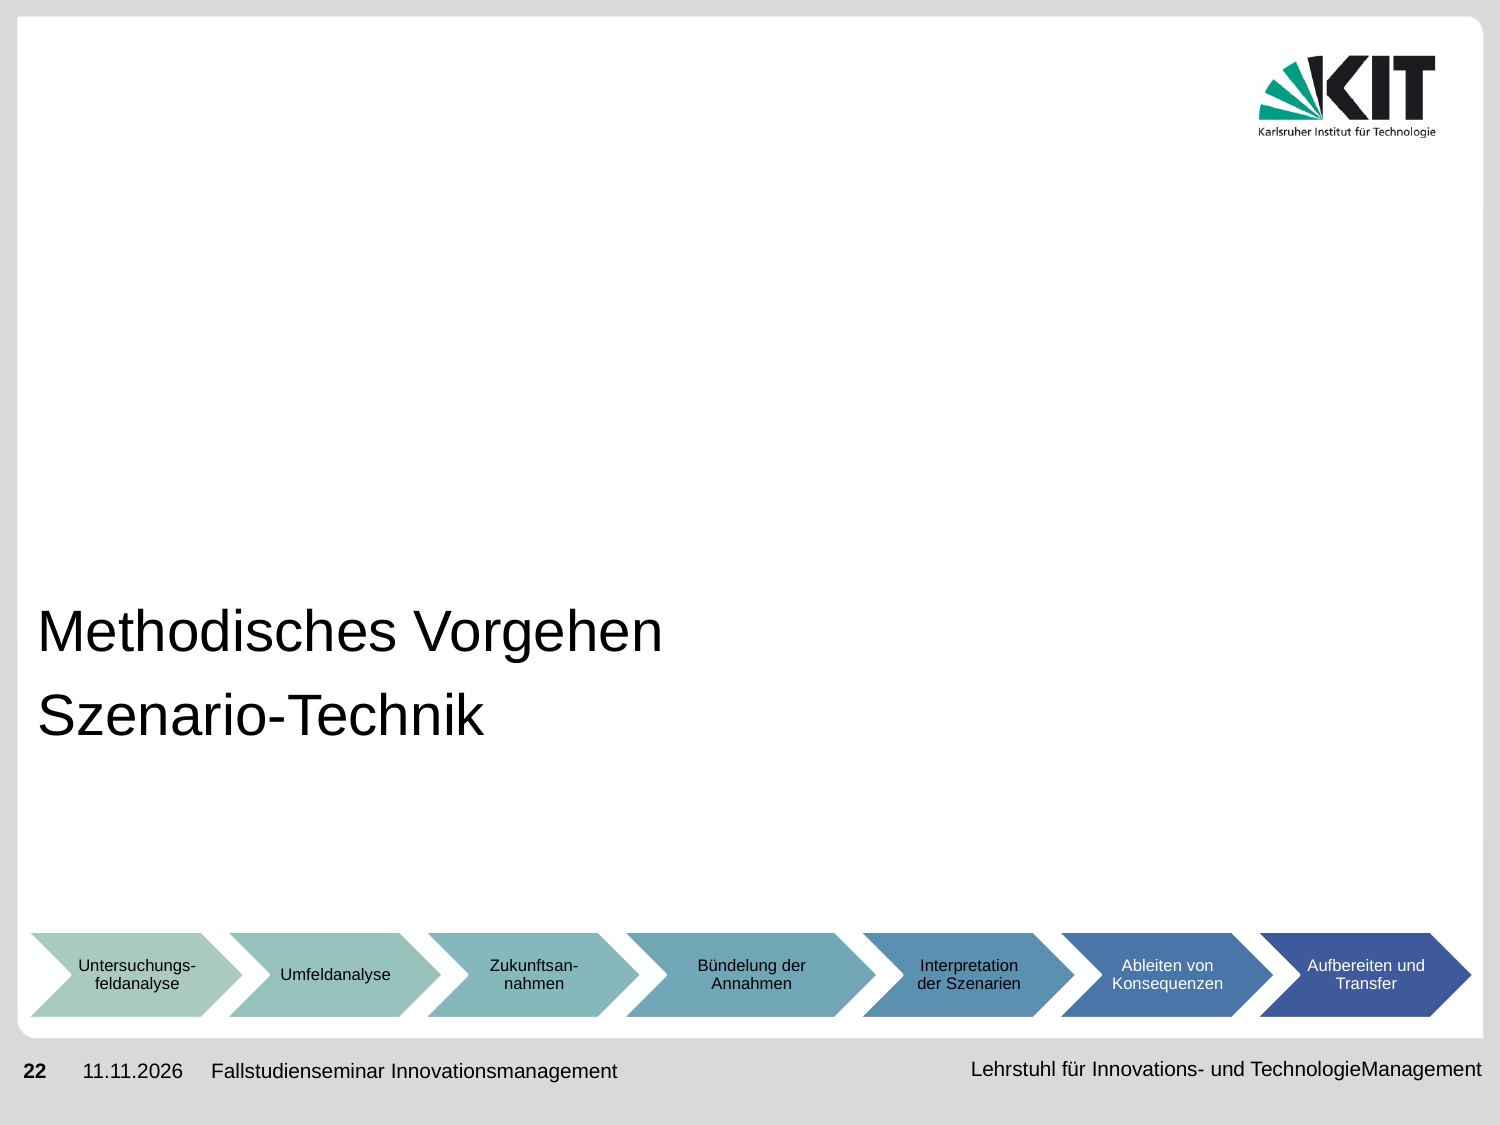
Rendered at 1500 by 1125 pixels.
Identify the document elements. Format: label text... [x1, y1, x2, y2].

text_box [24, 912, 1476, 1038]
footer Fallstudienseminar Innovationsmanagement [211, 1056, 957, 1117]
picture [0, 0, 1500, 1125]
list Methodisches Vorgehen Szenario-Technik [37, 592, 1409, 893]
